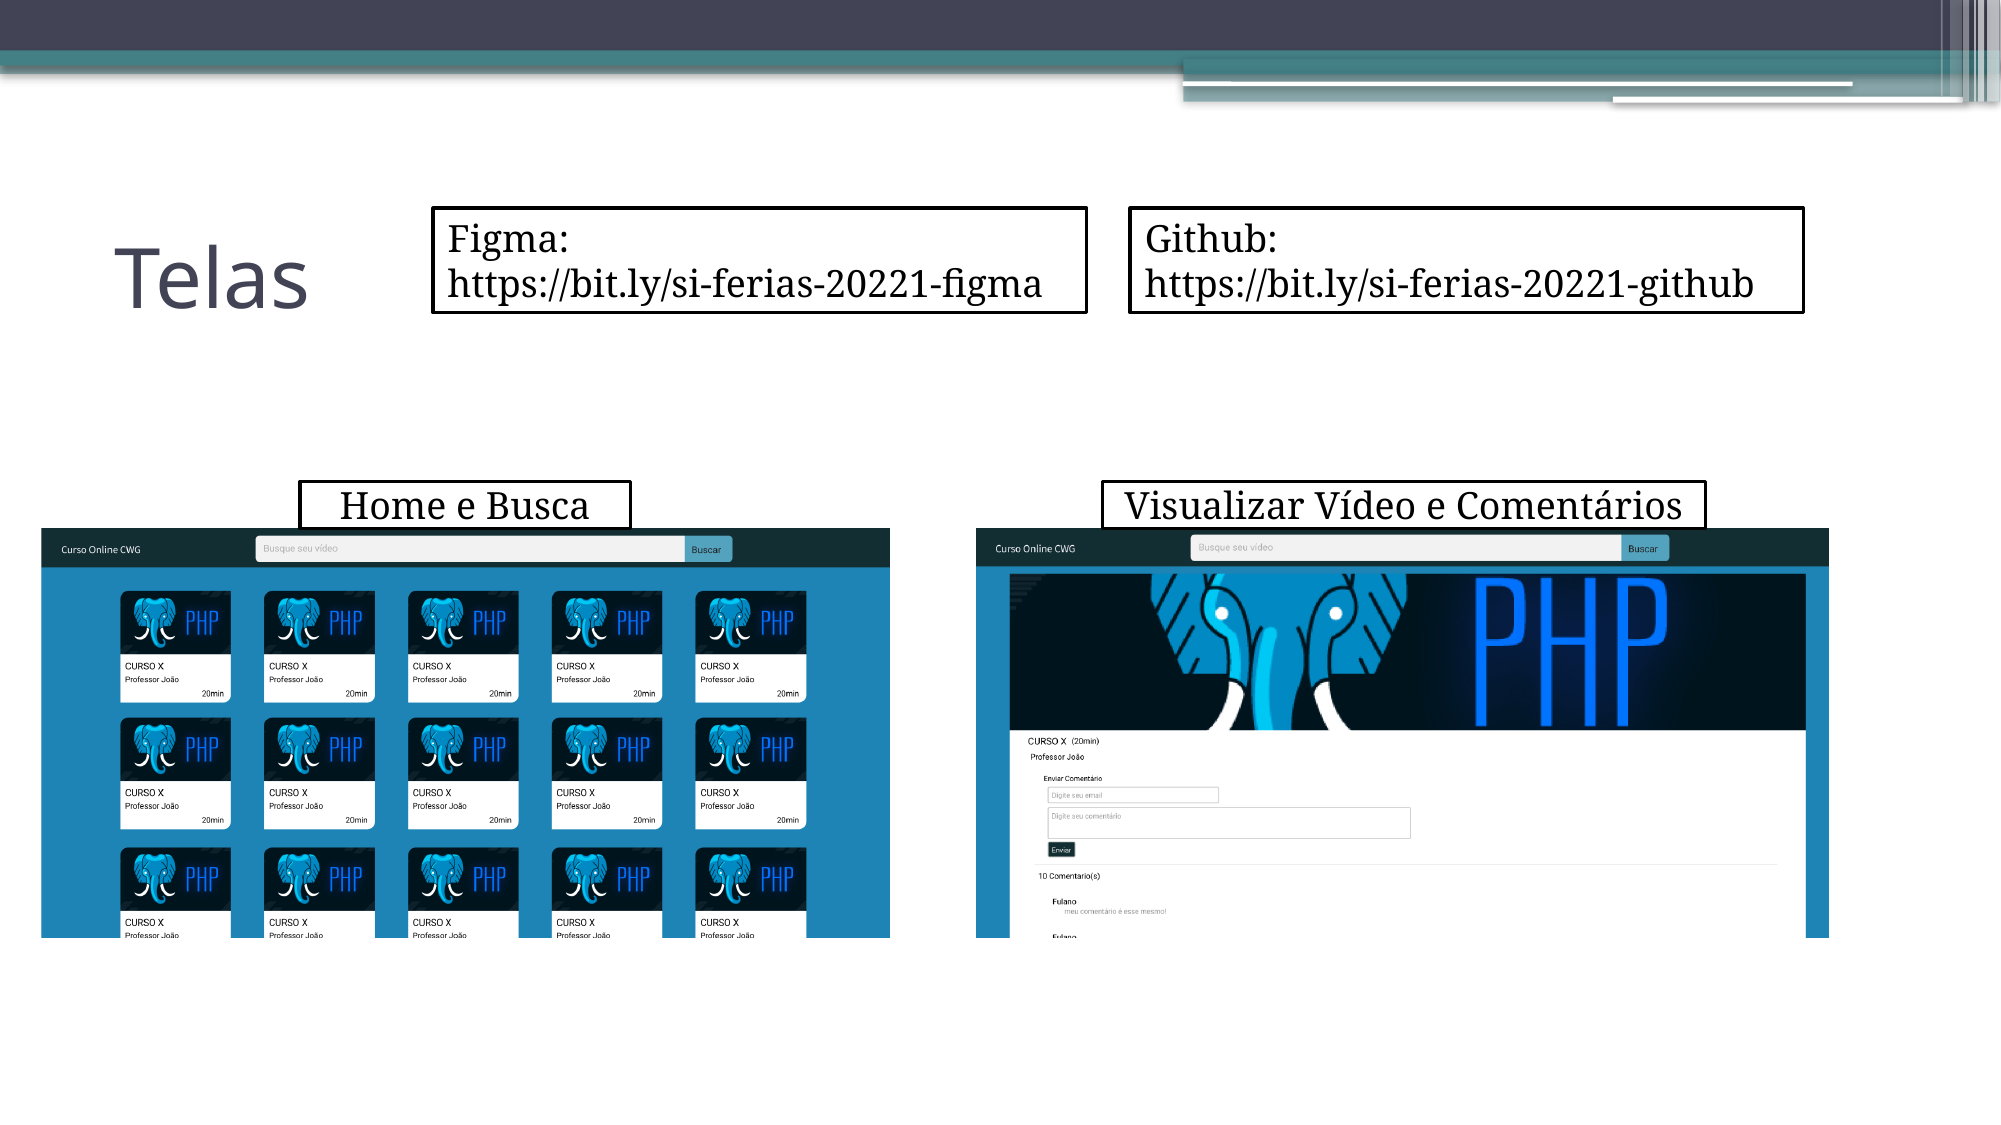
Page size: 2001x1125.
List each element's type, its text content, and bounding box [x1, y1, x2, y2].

picture [41, 528, 890, 938]
text_box Figma: https://bit.ly/si-ferias-20221-figma [431, 206, 1088, 314]
title Telas [99, 187, 1900, 363]
text_box Home e Busca [298, 480, 632, 525]
text_box Visualizar Vídeo e Comentários [1101, 480, 1707, 525]
text_box Github: https://bit.ly/si-ferias-20221-github [1128, 206, 1805, 314]
picture [976, 528, 1829, 938]
